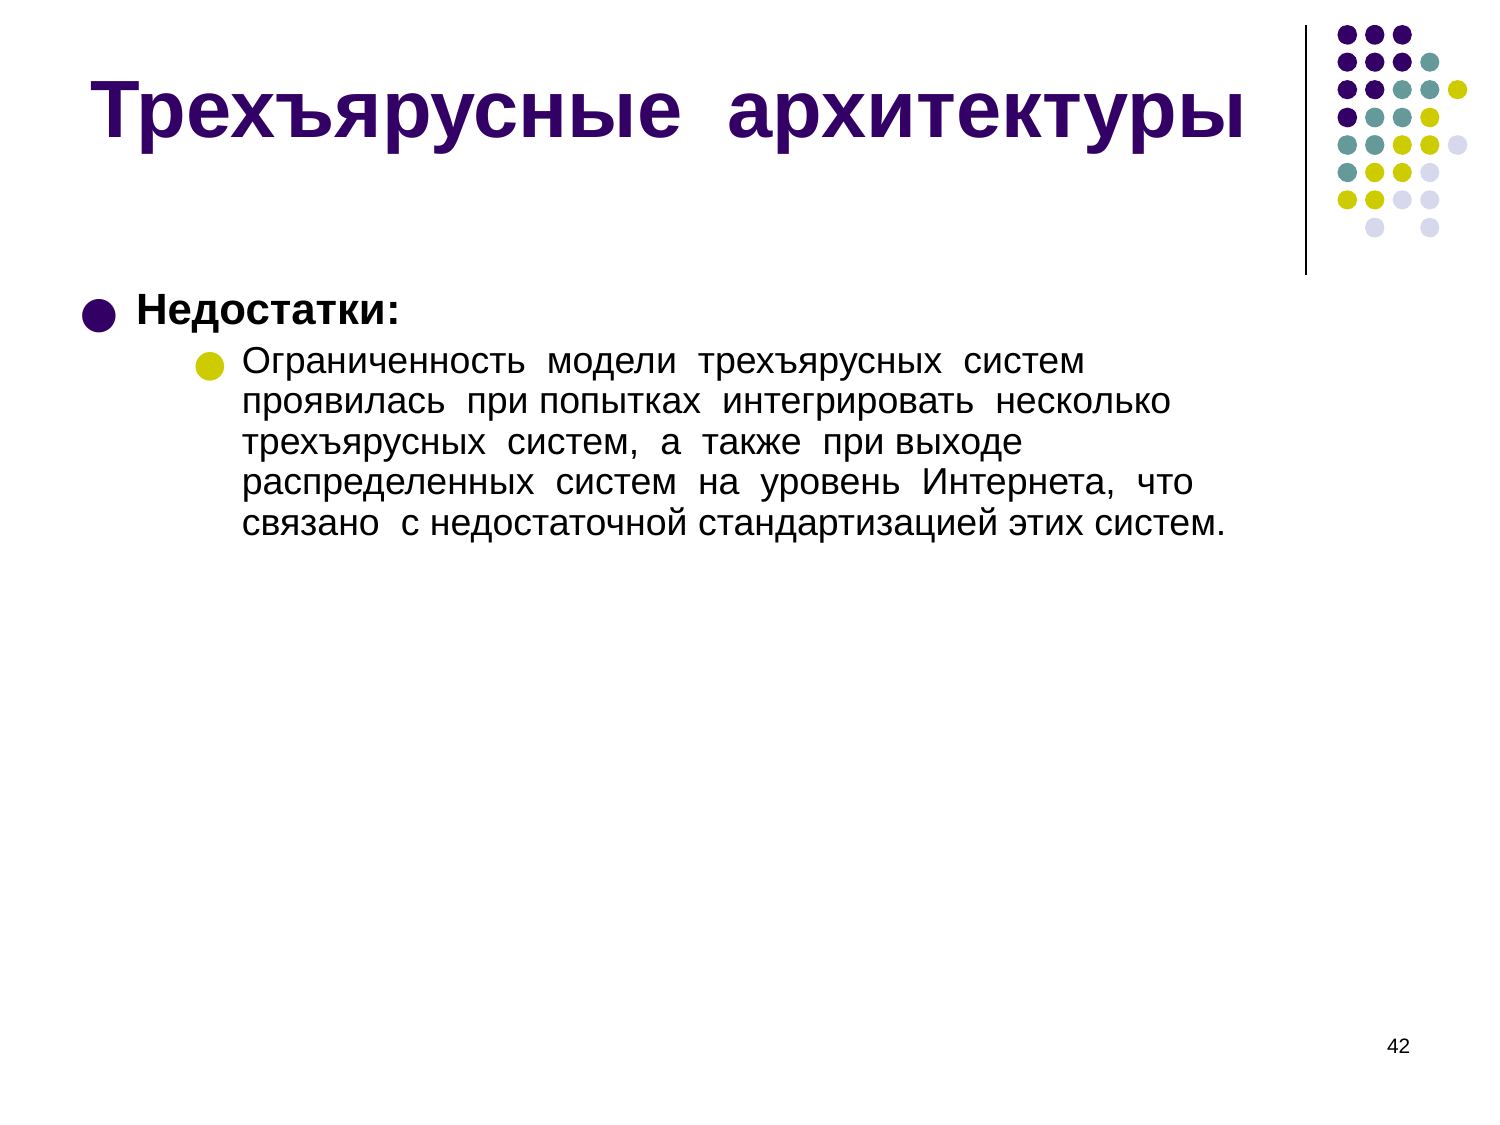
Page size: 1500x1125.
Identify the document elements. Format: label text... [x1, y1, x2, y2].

title Трехъярусные архитектуры [75, 20, 1313, 161]
list Недостатки: Ограниченность модели трехъярусных систем проявилась при попытках интегрировать несколько трехъярусных систем, а также при выходе распределенных систем на уровень Интернета, что связано с недостаточной стандартизацией этих систем. [64, 278, 1258, 587]
slide_number ‹#› [1074, 1025, 1425, 1100]
